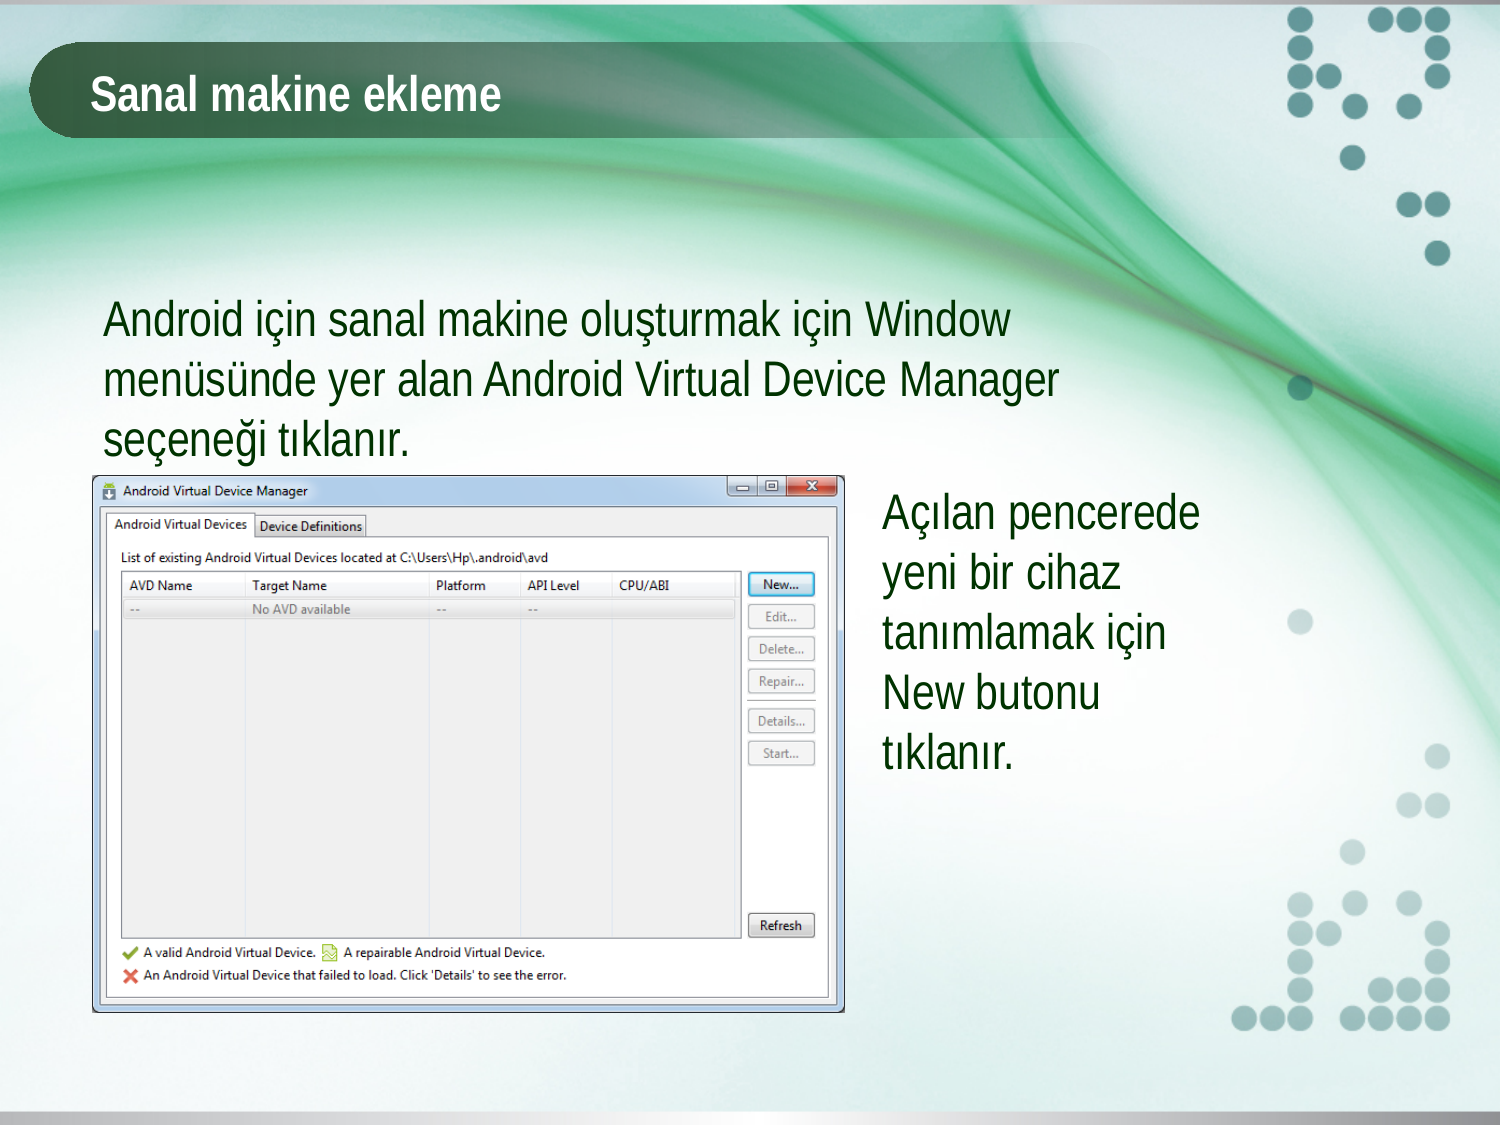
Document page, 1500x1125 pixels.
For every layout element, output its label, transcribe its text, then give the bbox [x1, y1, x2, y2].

text_box Açılan pencerede yeni bir cihaz tanımlamak için New butonu tıklanır. [868, 472, 1258, 788]
text_box [29, 42, 1080, 138]
title Sanal makine ekleme [75, 43, 1425, 141]
picture [0, 0, 1500, 1125]
text_box Android için sanal makine oluşturmak için Window menüsünde yer alan Android Virtual Device Manager seçeneği tıklanır. [88, 278, 1197, 474]
